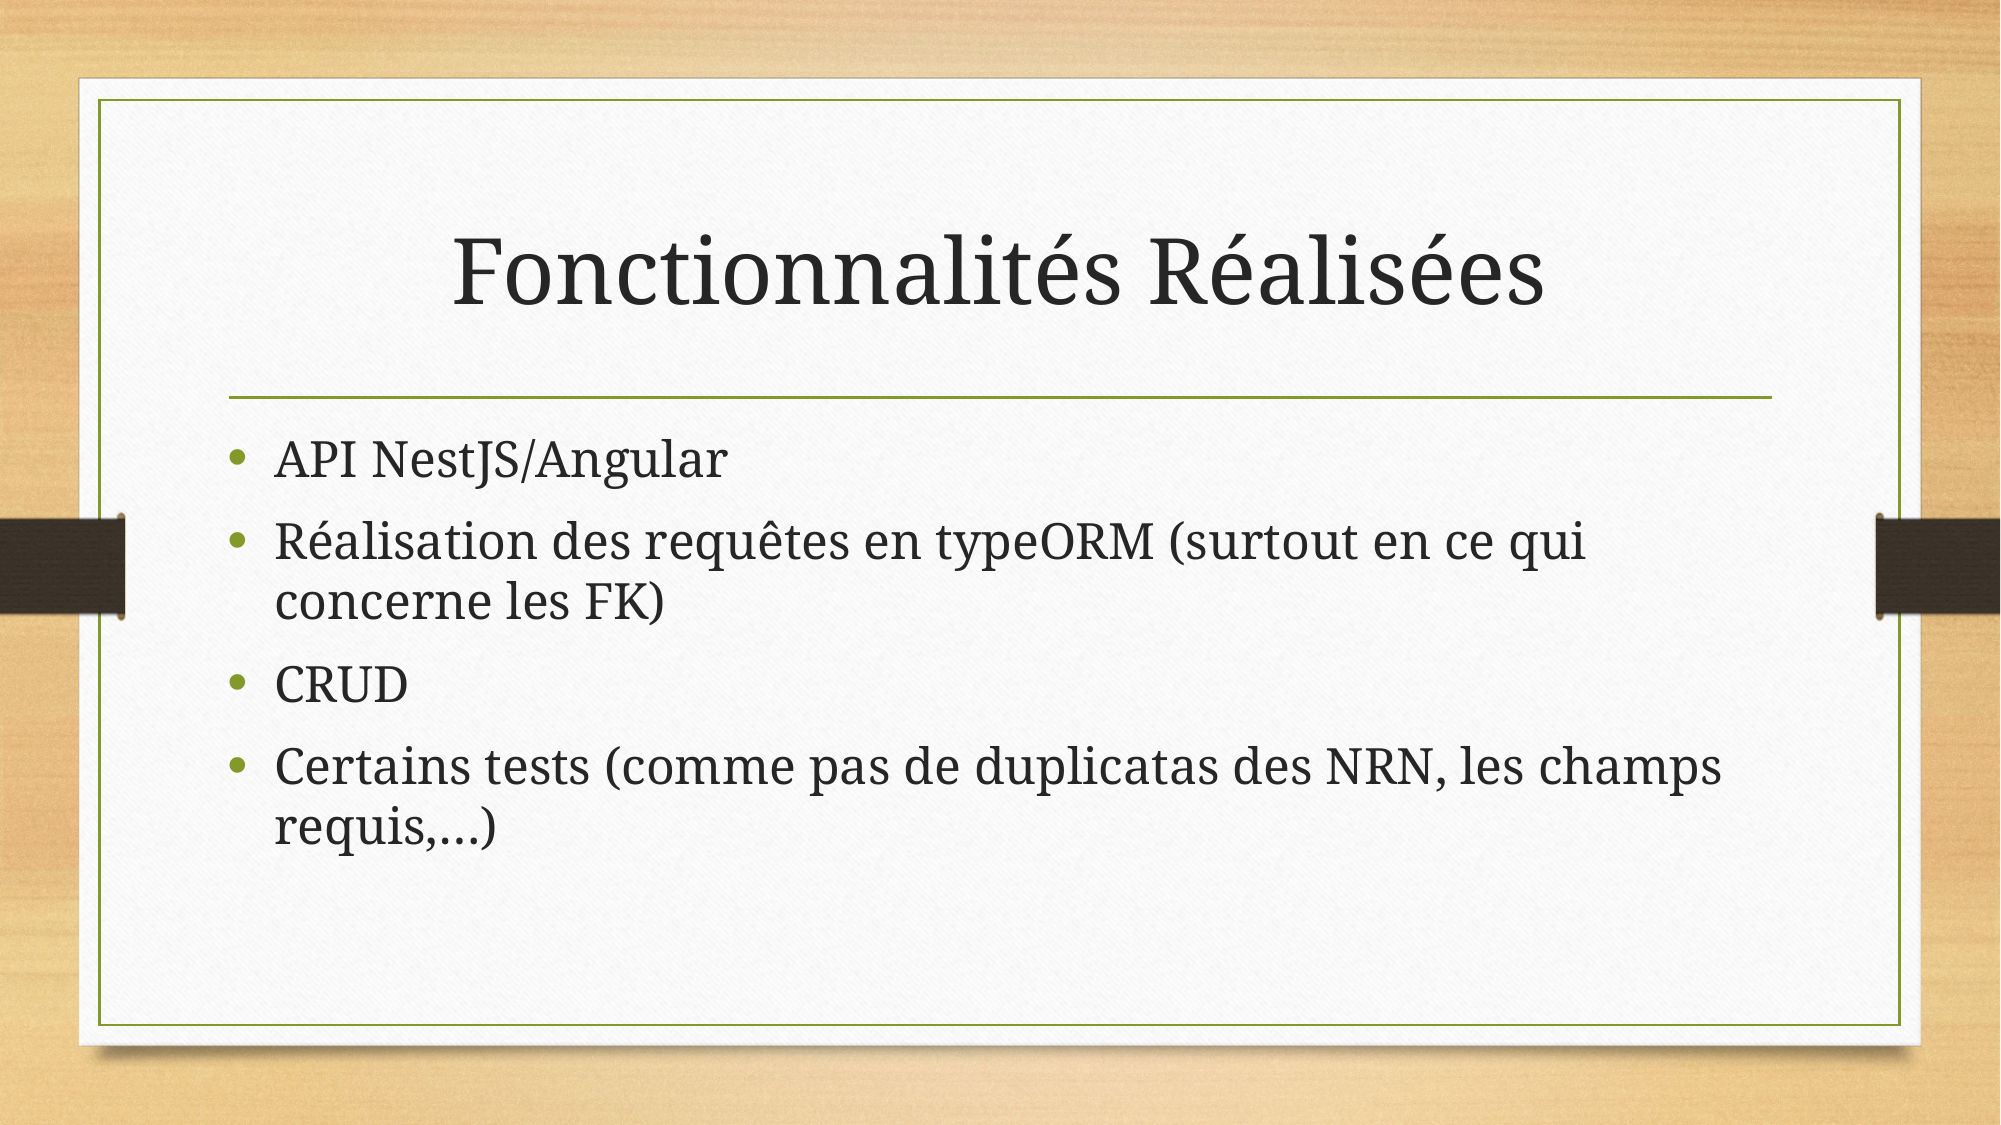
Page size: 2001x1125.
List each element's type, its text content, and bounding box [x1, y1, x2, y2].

list API NestJS/Angular Réalisation des requêtes en typeORM (surtout en ce qui concerne les FK) CRUD Certains tests (comme pas de duplicatas des NRN, les champs requis,…) [212, 419, 1788, 964]
picture [0, 0, 2001, 1125]
title Fonctionnalités Réalisées [212, 161, 1788, 375]
